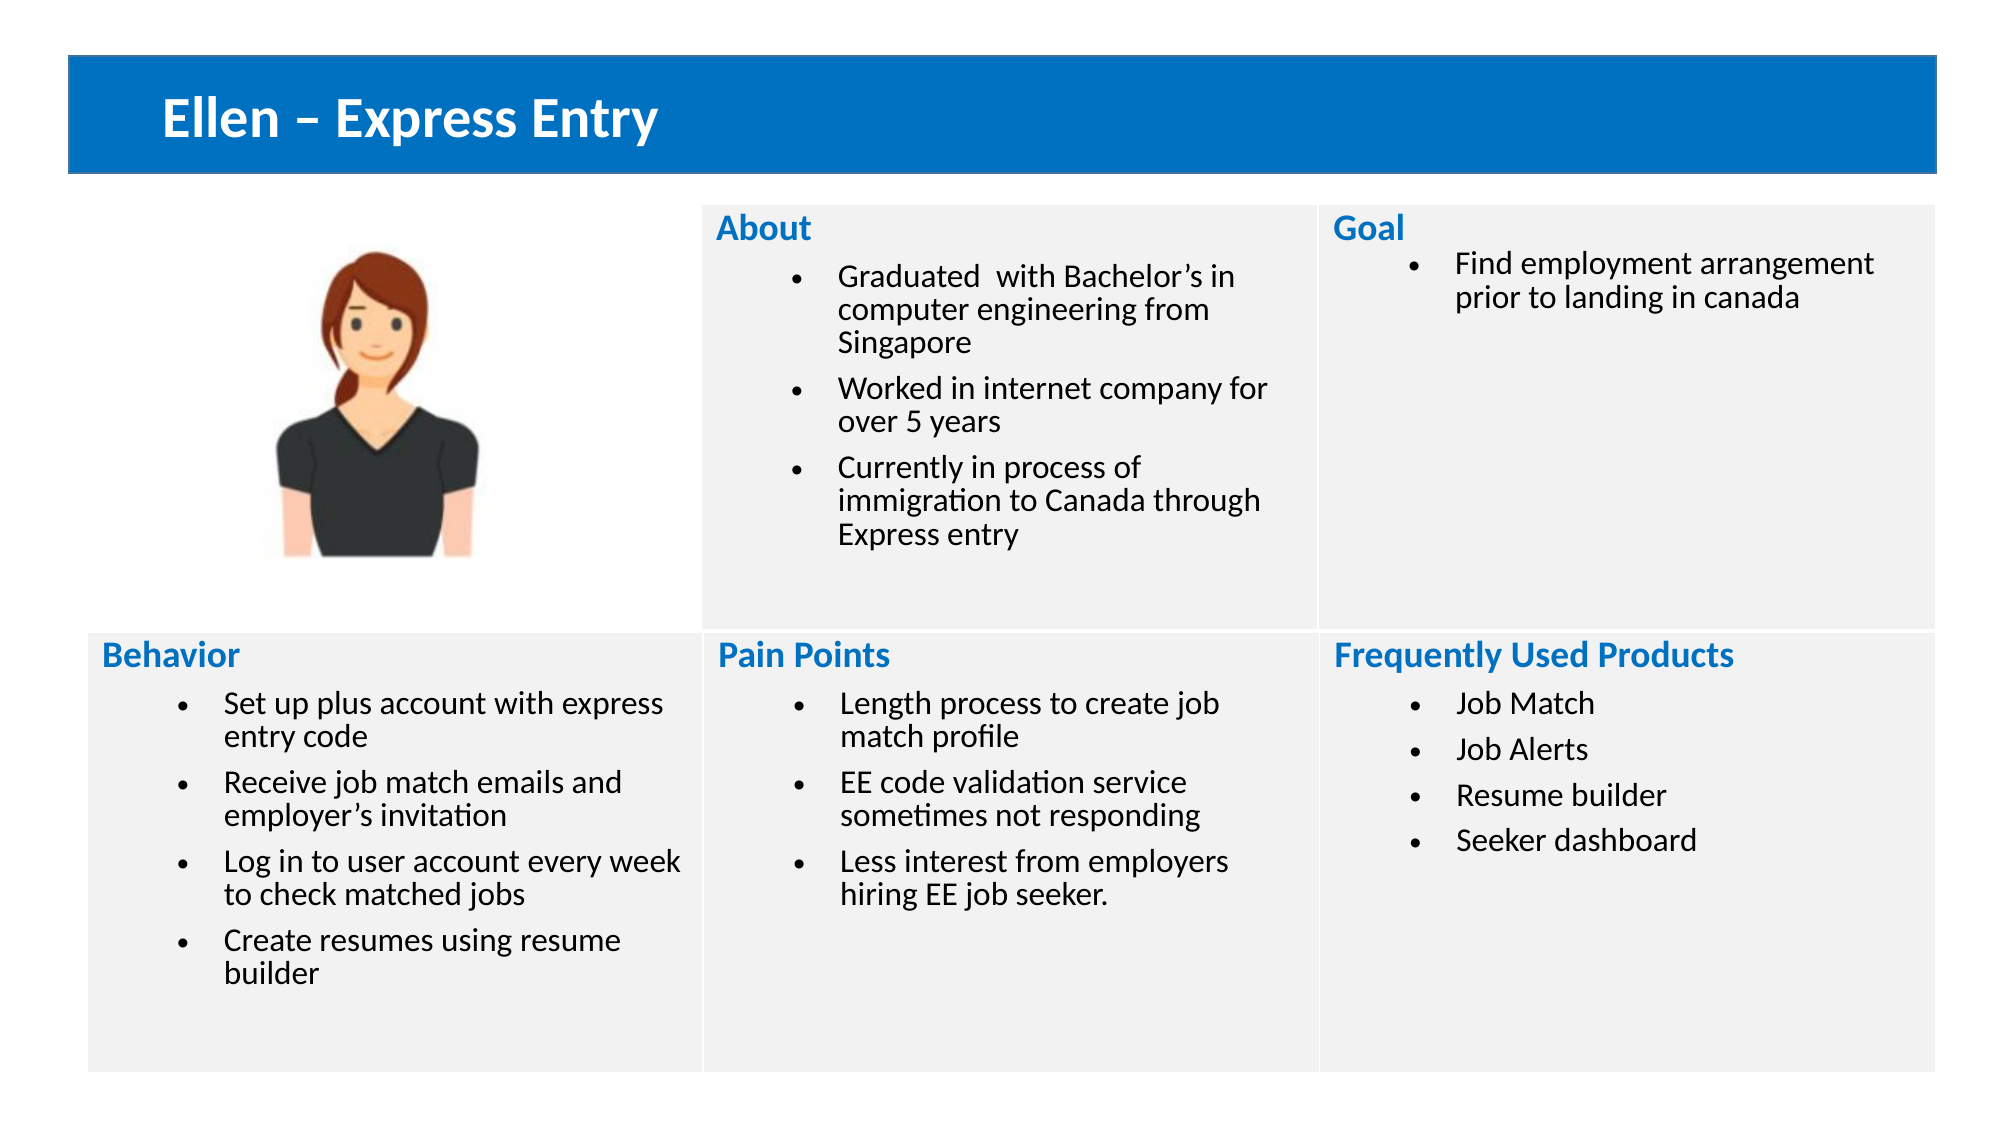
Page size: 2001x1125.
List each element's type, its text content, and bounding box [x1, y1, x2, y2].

table_header Pain Points Length process to create job match profile EE code validation service sometimes not responding Less interest from employers hiring EE job seeker. [704, 633, 1319, 1072]
table_header Frequently Used Products Job Match Job Alerts Resume builder Seeker dashboard [1320, 633, 1935, 1072]
text_box Ellen – Express Entry [68, 55, 1937, 174]
picture [258, 244, 509, 561]
table_header Goal Find employment arrangement prior to landing in canada [1319, 205, 1935, 629]
table_header Behavior Set up plus account with express entry code Receive job match emails and employer’s invitation Log in to user account every week to check matched jobs Create resumes using resume builder [88, 633, 702, 1072]
table_header About Graduated with Bachelor’s in computer engineering from Singapore Worked in internet company for over 5 years Currently in process of immigration to Canada through Express entry [702, 205, 1317, 629]
